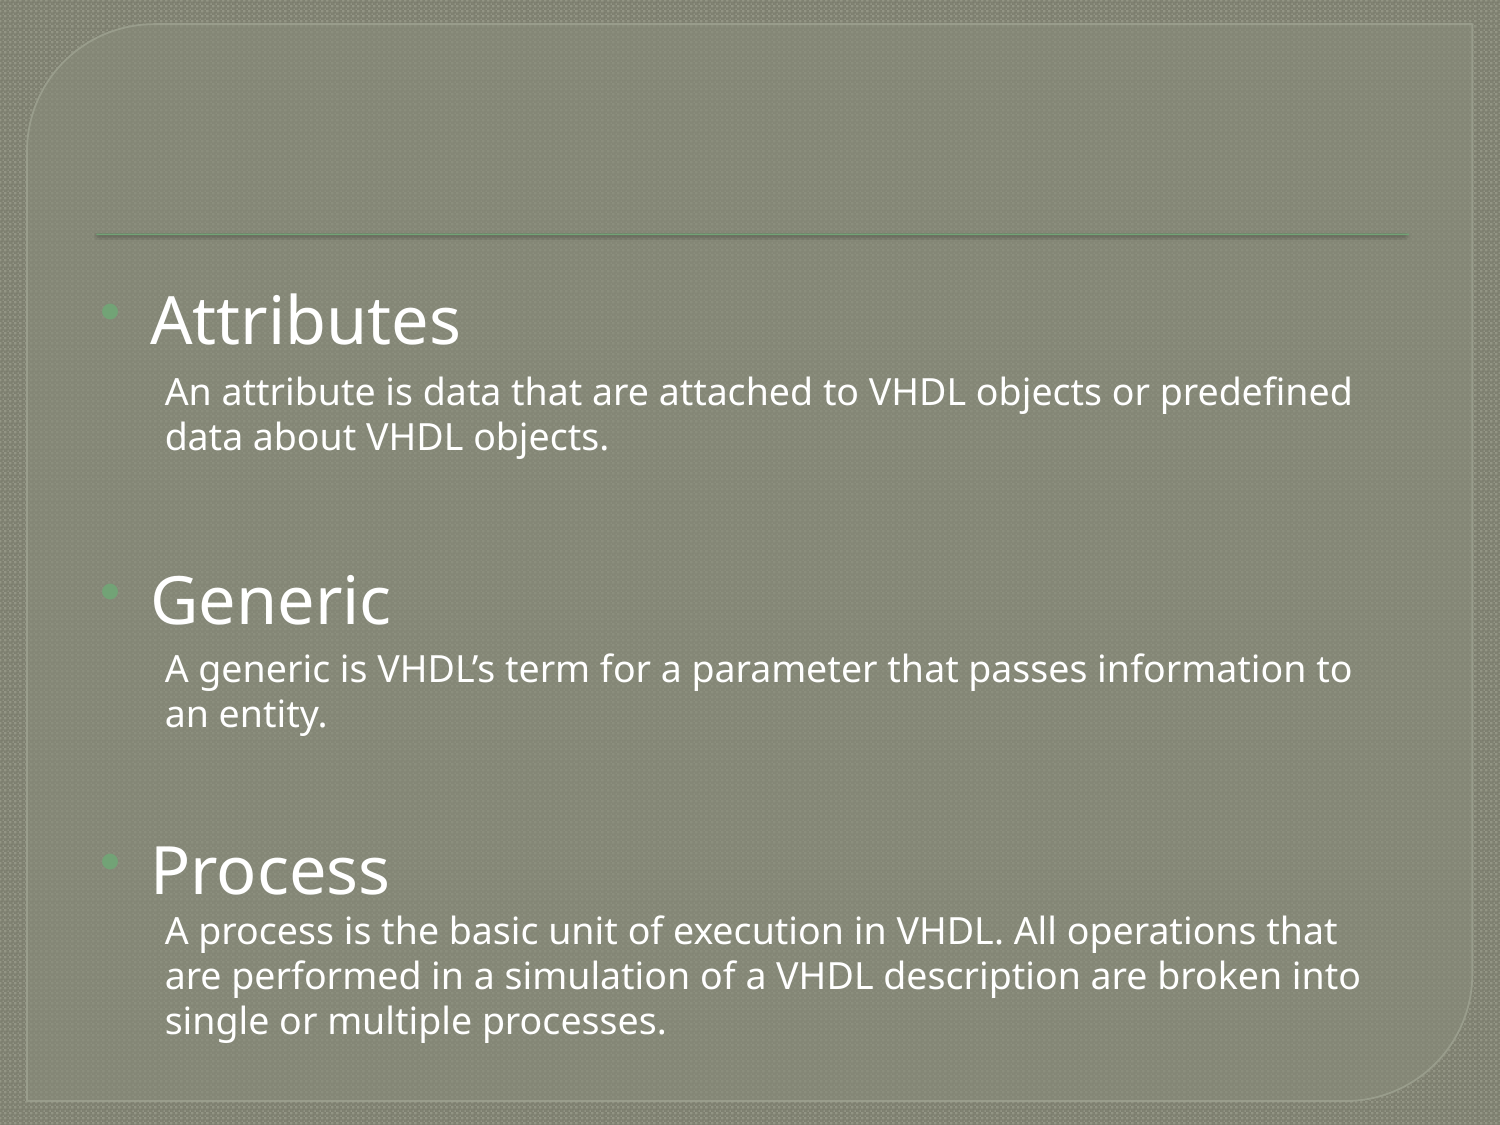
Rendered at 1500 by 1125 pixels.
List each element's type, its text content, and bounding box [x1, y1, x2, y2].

text_box Process [87, 820, 1438, 925]
text_box A process is the basic unit of execution in VHDL. All operations that are performed in a simulation of a VHDL description are broken into single or multiple processes. [150, 899, 1388, 1050]
list Attributes [87, 270, 1438, 375]
text_box An attribute is data that are attached to VHDL objects or predefined data about VHDL objects. [150, 361, 1388, 466]
text_box Generic [87, 549, 1438, 655]
text_box A generic is VHDL’s term for a parameter that passes information to an entity. [150, 637, 1388, 743]
